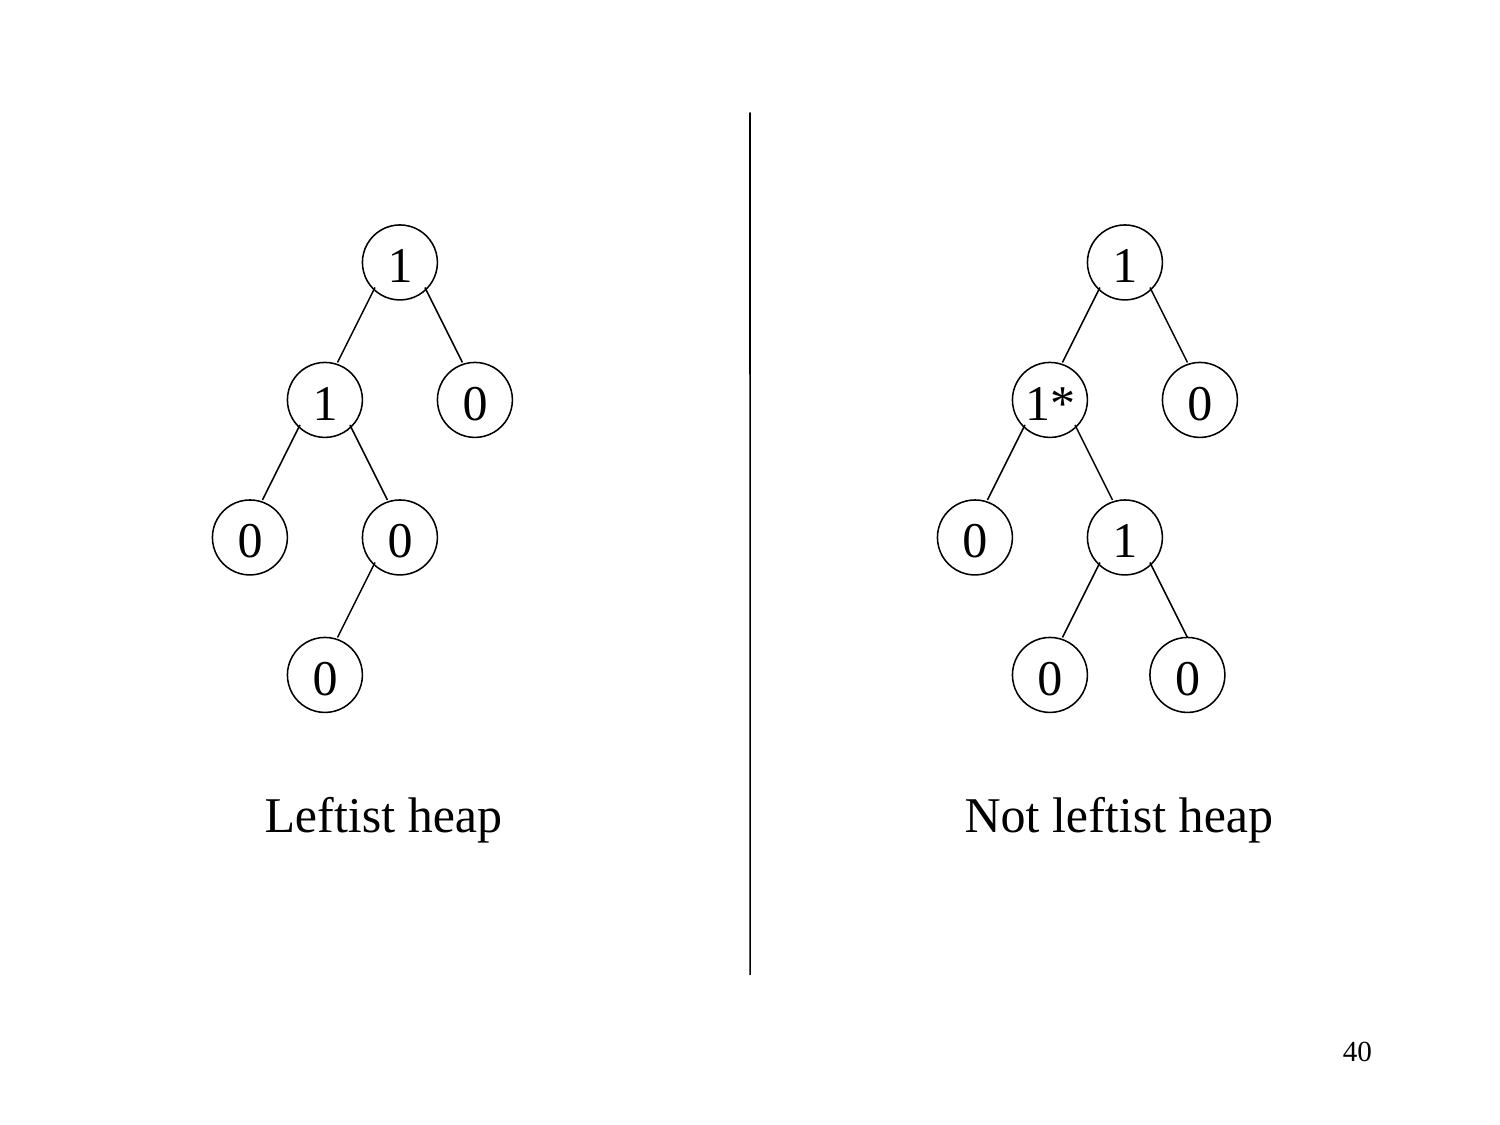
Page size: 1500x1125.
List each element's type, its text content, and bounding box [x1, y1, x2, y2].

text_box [937, 224, 1238, 713]
text_box Not leftist heap [949, 774, 1289, 850]
text_box Leftist heap [249, 774, 518, 850]
slide_number 40 [1112, 1024, 1388, 1101]
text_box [212, 224, 513, 713]
